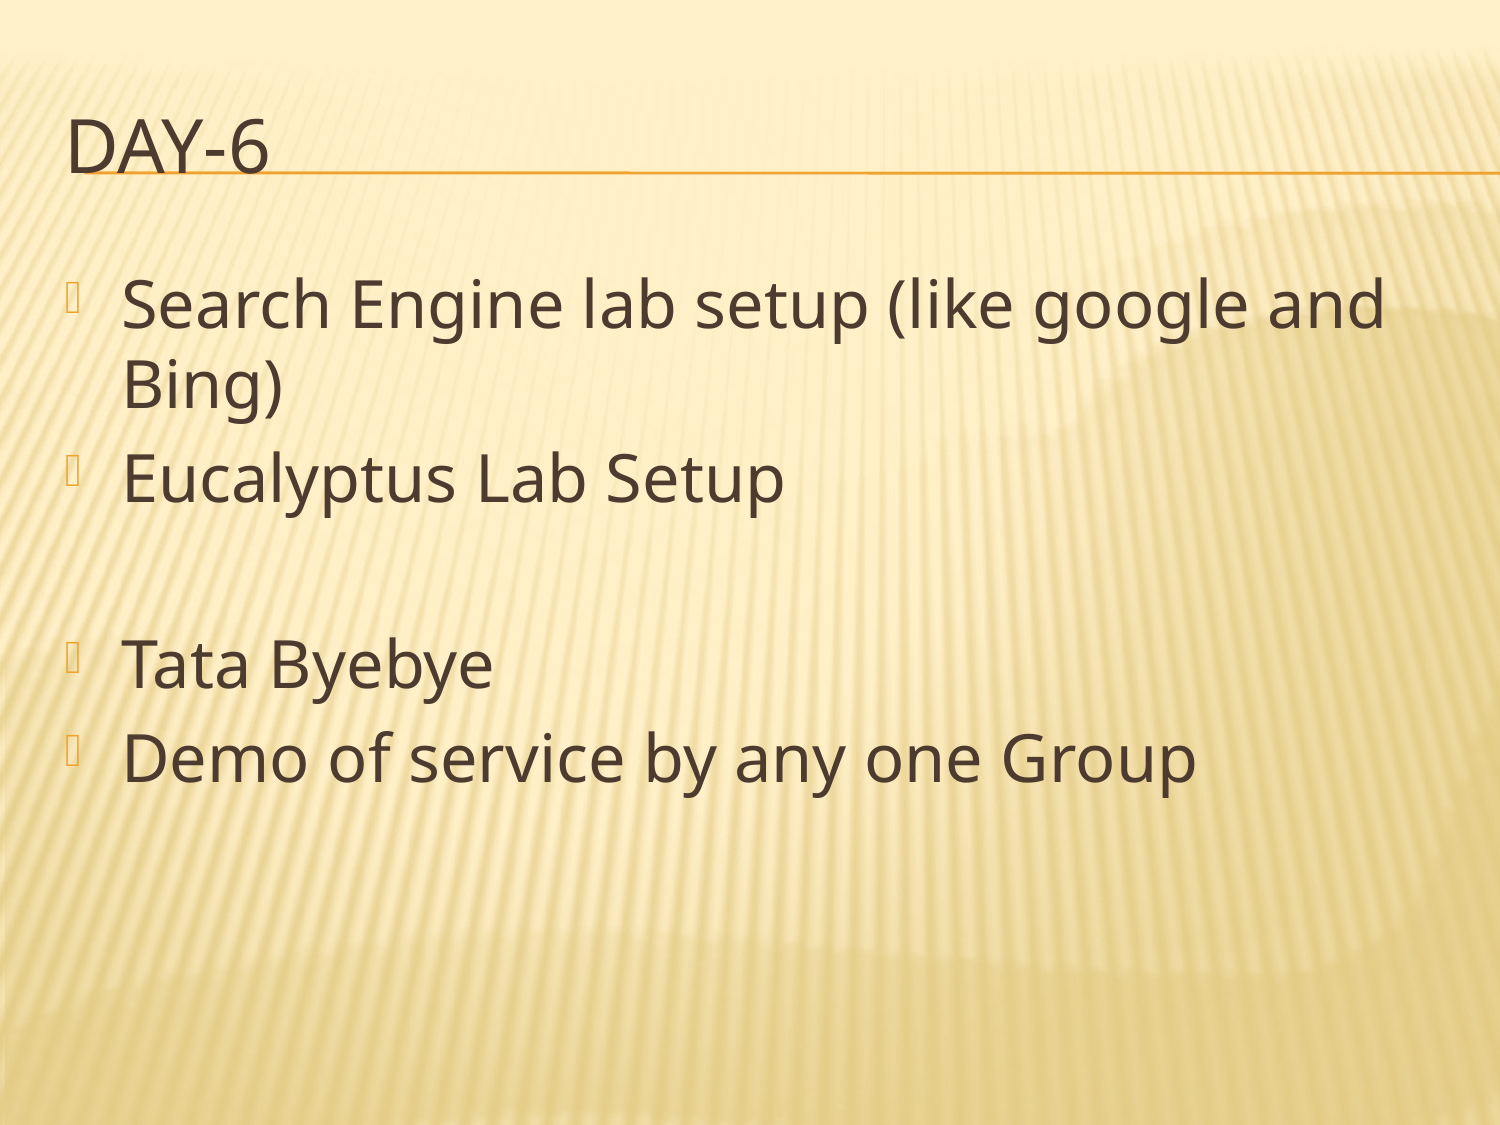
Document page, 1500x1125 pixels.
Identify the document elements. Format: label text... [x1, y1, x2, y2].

list Search Engine lab setup (like google and Bing) Eucalyptus Lab Setup Tata Byebye Demo of service by any one Group [50, 254, 1475, 998]
title Day-6 [50, 75, 1475, 213]
